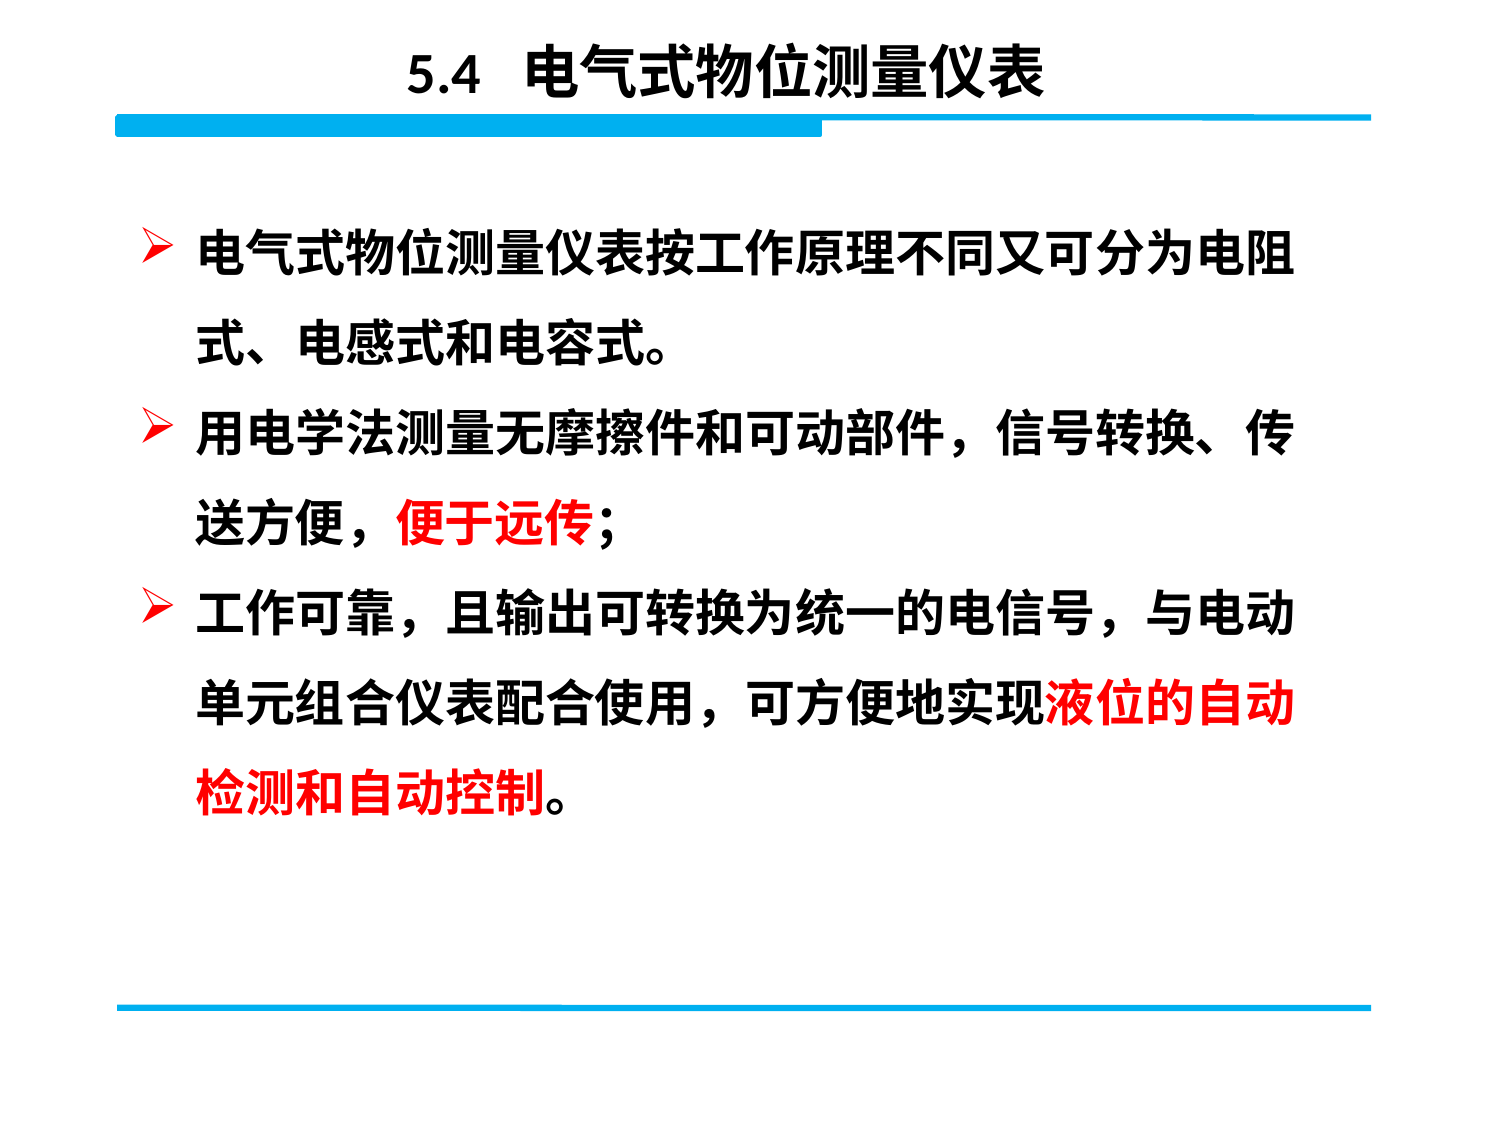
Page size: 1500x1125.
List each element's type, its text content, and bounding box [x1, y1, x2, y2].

text_box 5.4 电气式物位测量仪表 [88, 0, 1364, 164]
text_box 电气式物位测量仪表按工作原理不同又可分为电阻式、电感式和电容式。 用电学法测量无摩擦件和可动部件，信号转换、传送方便，便于远传； 工作可靠，且输出可转换为统一的电信号，与电动单元组合仪表配合使用，可方便地实现液位的自动检测和自动控制。 [123, 184, 1353, 860]
